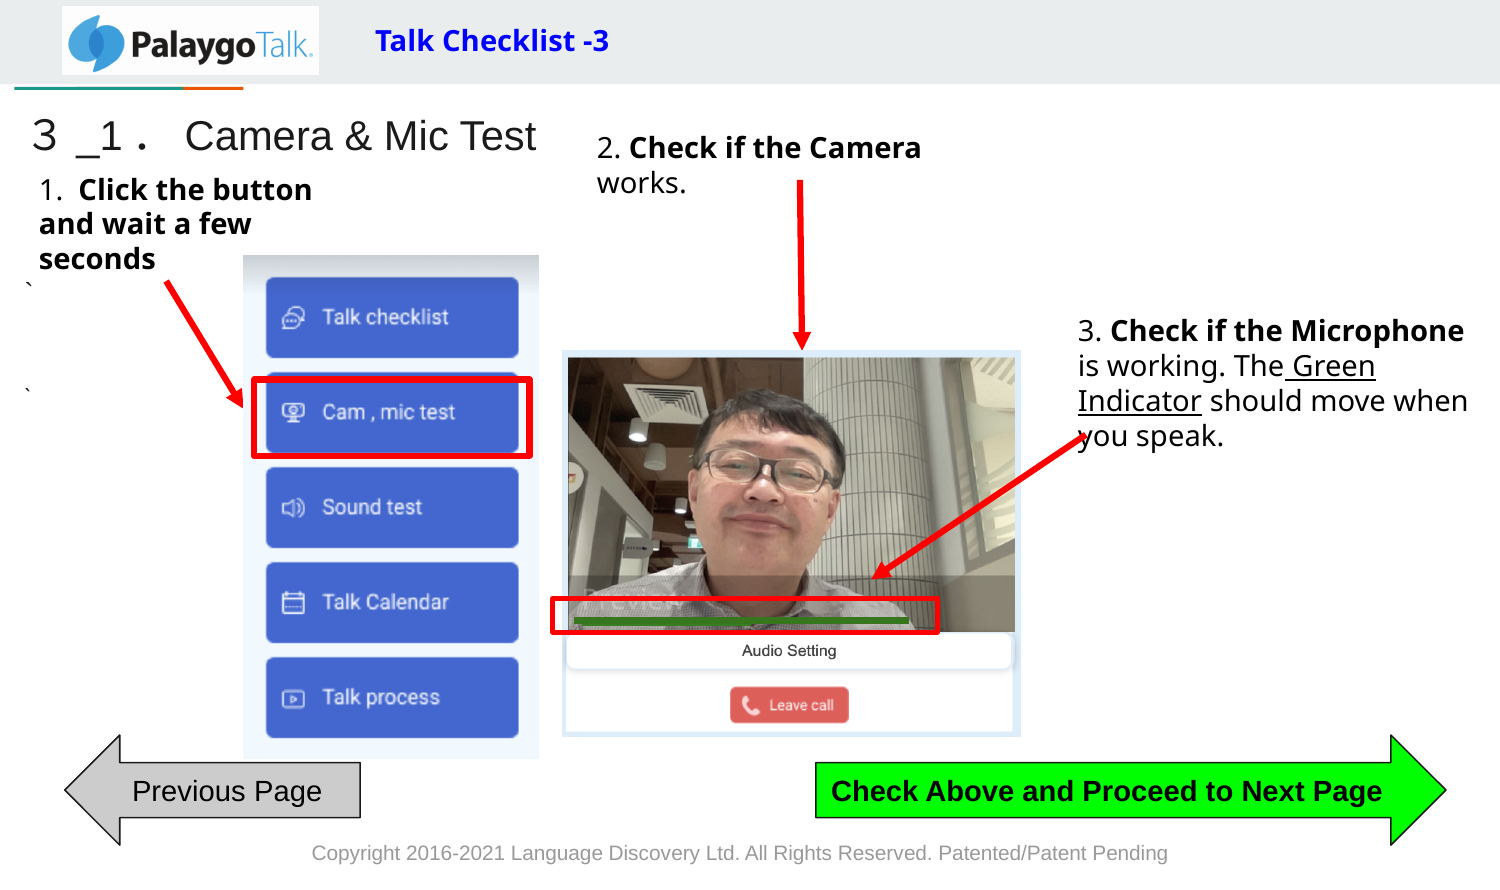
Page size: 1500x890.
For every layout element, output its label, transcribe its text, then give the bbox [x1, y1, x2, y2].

text_box ３_1．Camera & Mic Test ` ` [9, 86, 1342, 724]
text_box 1. Click the button and wait a few seconds [23, 155, 358, 291]
picture [62, 5, 320, 75]
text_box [799, 179, 803, 349]
picture [243, 255, 540, 759]
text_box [870, 434, 1087, 580]
picture [561, 350, 1021, 737]
text_box [552, 598, 556, 633]
text_box Previous Page [64, 735, 361, 846]
text_box 2. Check if the Camera works. [581, 114, 1021, 215]
title Talk Checklist -3 [360, 7, 850, 76]
text_box 3. Check if the Microphone is working. The Green Indicator should move when you speak. [1062, 297, 1490, 468]
text_box Check Above and Proceed to Next Page [815, 735, 1446, 846]
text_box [165, 280, 238, 410]
